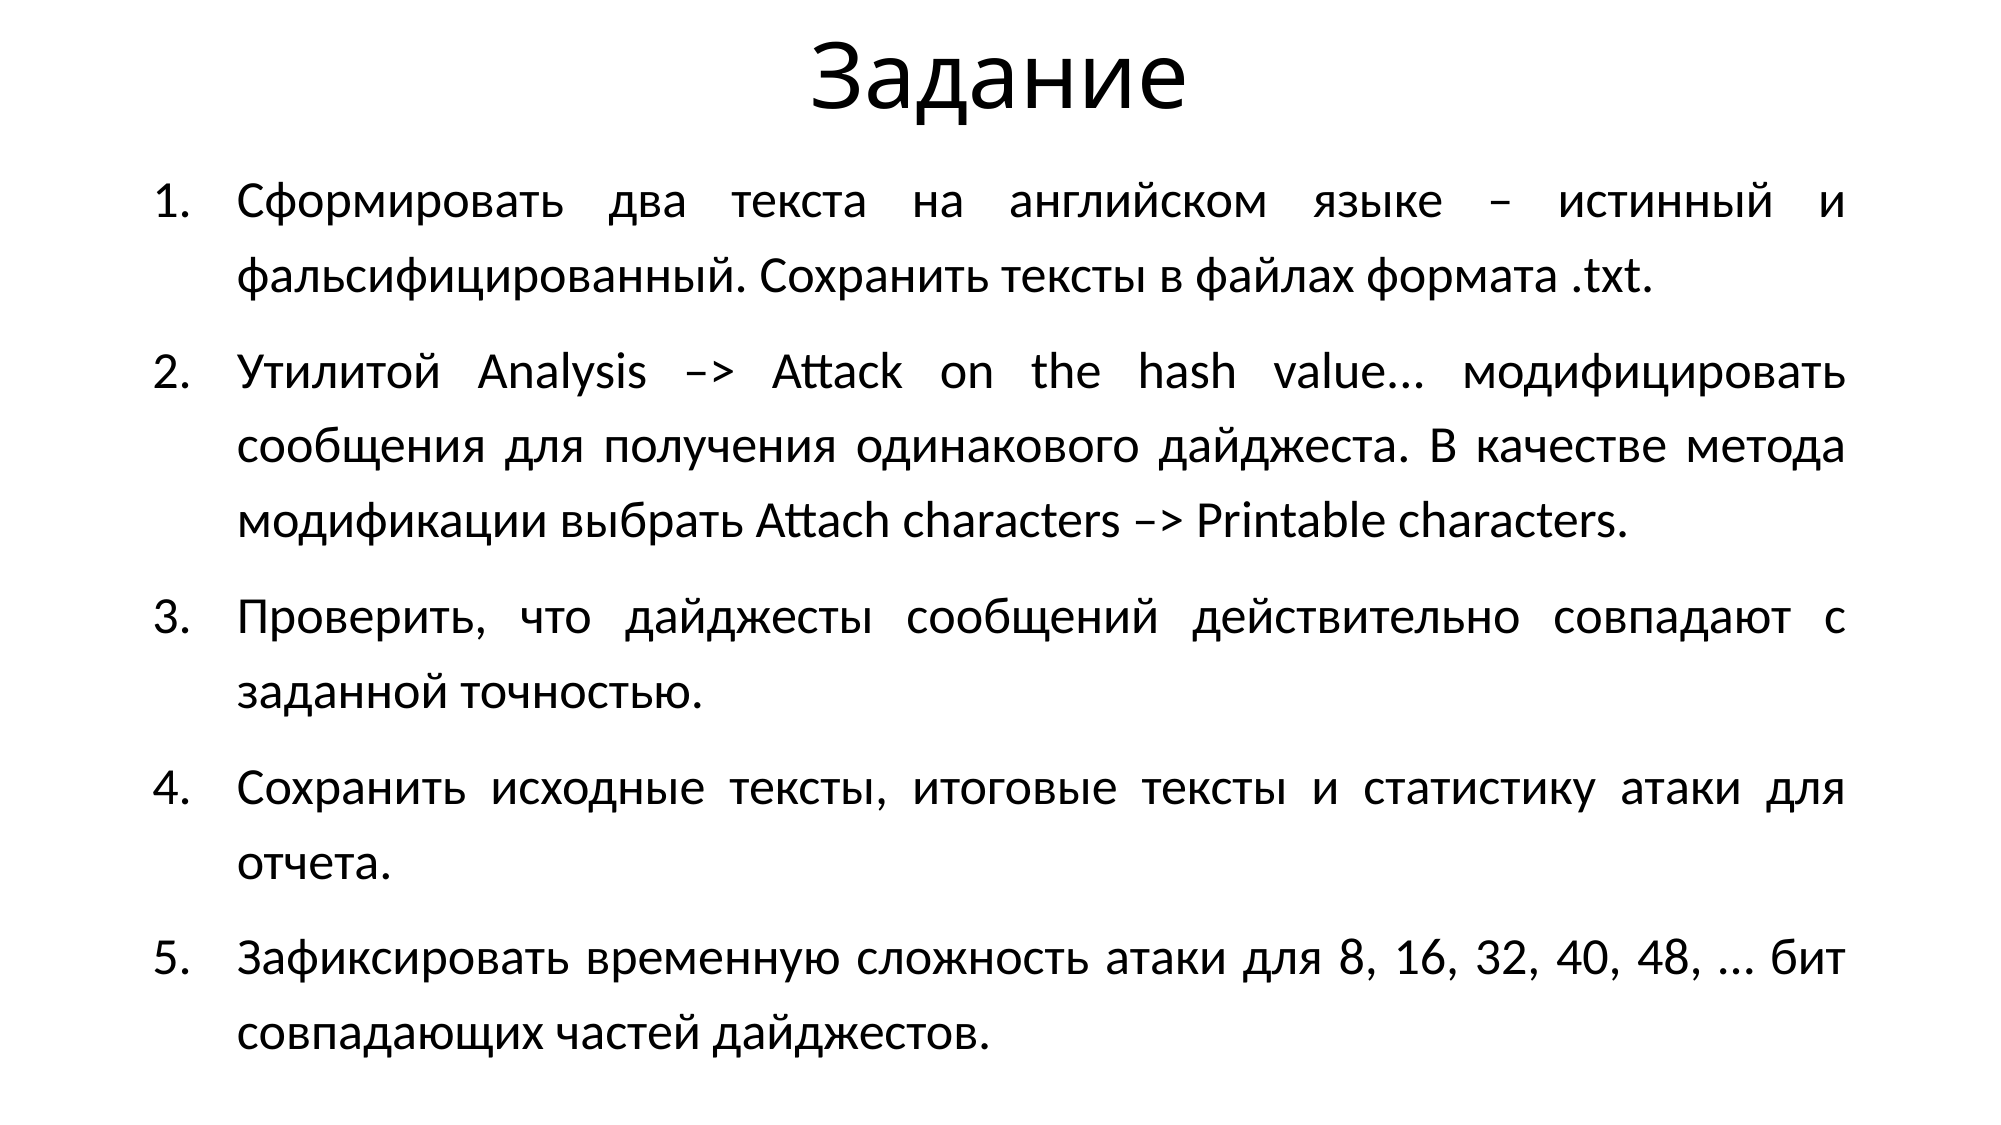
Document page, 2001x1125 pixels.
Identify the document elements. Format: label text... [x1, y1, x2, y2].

title Задание [137, 11, 1863, 145]
list Сформировать два текста на английском языке – истинный и фальсифицированный. Сохранить тексты в файлах формата .txt. Утилитой Analysis –> Attack on the hash value... модифицировать сообщения для получения одинакового дайджеста. В качестве метода модификации выбрать Attach characters –> Printable characters. Проверить, что дайджесты сообщений действительно совпадают с заданной точностью. Сохранить исходные тексты, итоговые тексты и статистику атаки для отчета. Зафиксировать временную сложность атаки для 8, 16, 32, 40, 48, … бит совпадающих частей дайджестов. [137, 145, 1863, 1111]
